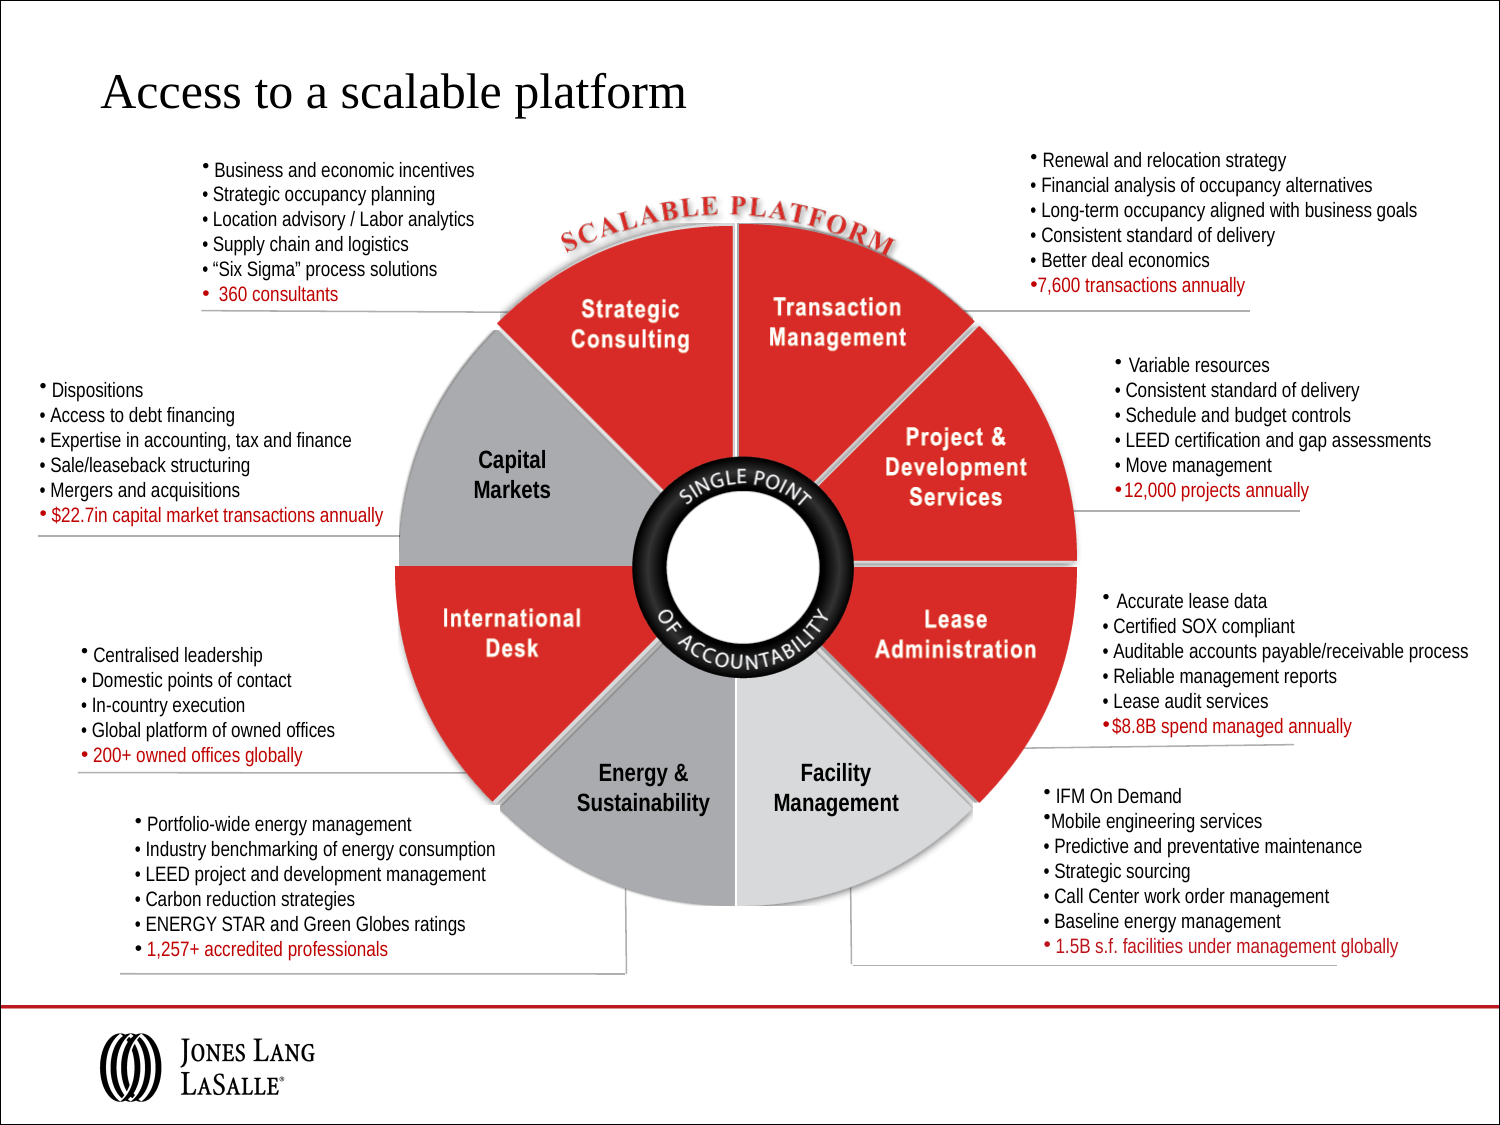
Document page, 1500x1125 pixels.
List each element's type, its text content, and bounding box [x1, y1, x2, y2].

picture [1, 1005, 1499, 1124]
title Access to a scalable platform [100, 58, 1400, 134]
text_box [24, 139, 1500, 996]
